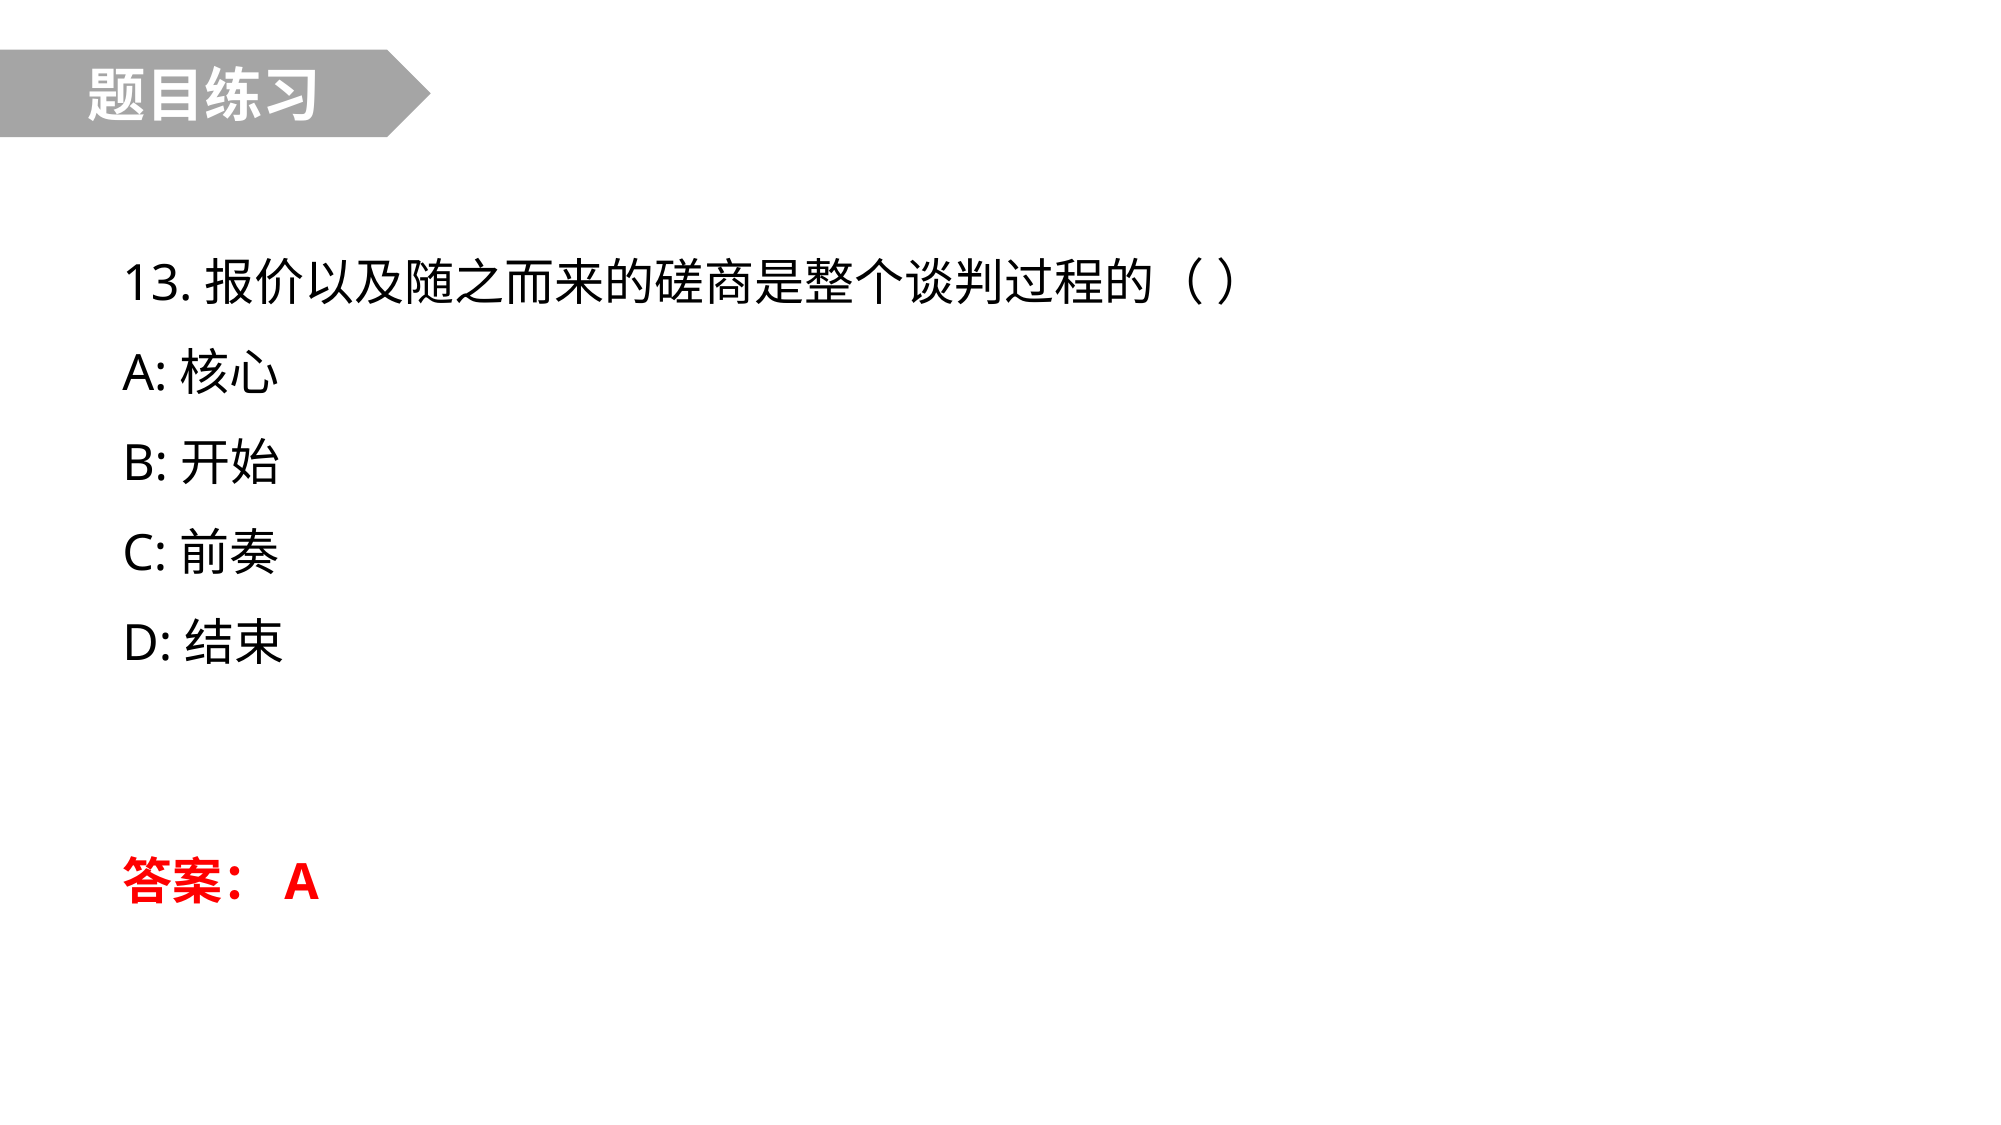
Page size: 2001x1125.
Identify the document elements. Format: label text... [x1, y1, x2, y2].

text_box 题目练习 [0, 48, 433, 139]
text_box 13.报价以及随之而来的磋商是整个谈判过程的（ ） A:核心 B:开始 C:前奏 D:结束 [107, 213, 1908, 678]
text_box 答案：A [107, 811, 1836, 917]
